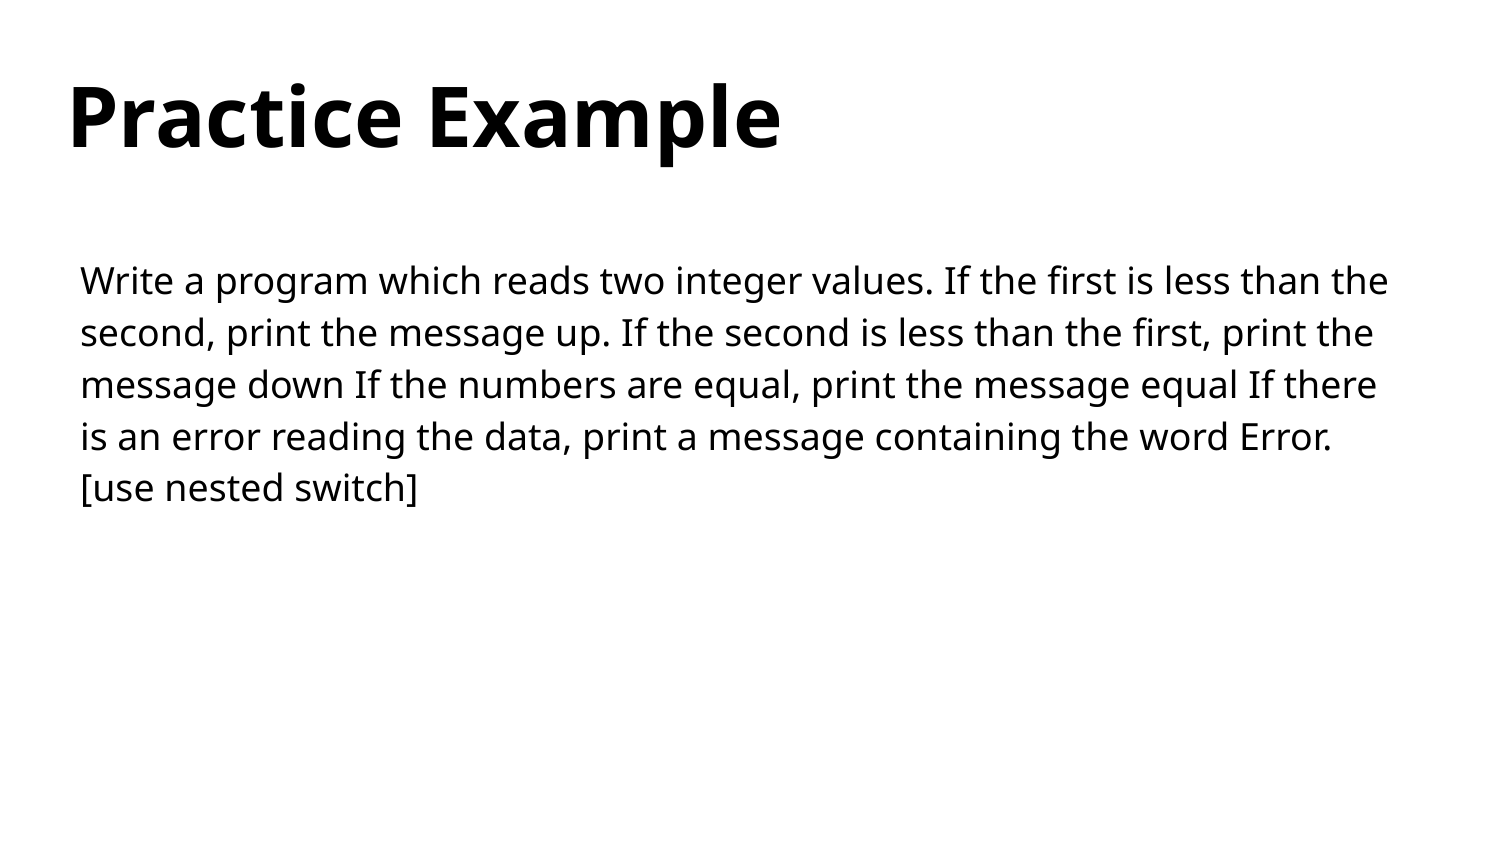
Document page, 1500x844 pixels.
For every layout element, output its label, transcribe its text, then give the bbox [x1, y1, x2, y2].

list Write a program which reads two integer values. If the first is less than the second, print the message up. If the second is less than the first, print the message down If the numbers are equal, print the message equal If there is an error reading the data, print a message containing the word Error. [use nested switch] [65, 235, 1407, 784]
title Practice Example [51, 48, 1449, 180]
